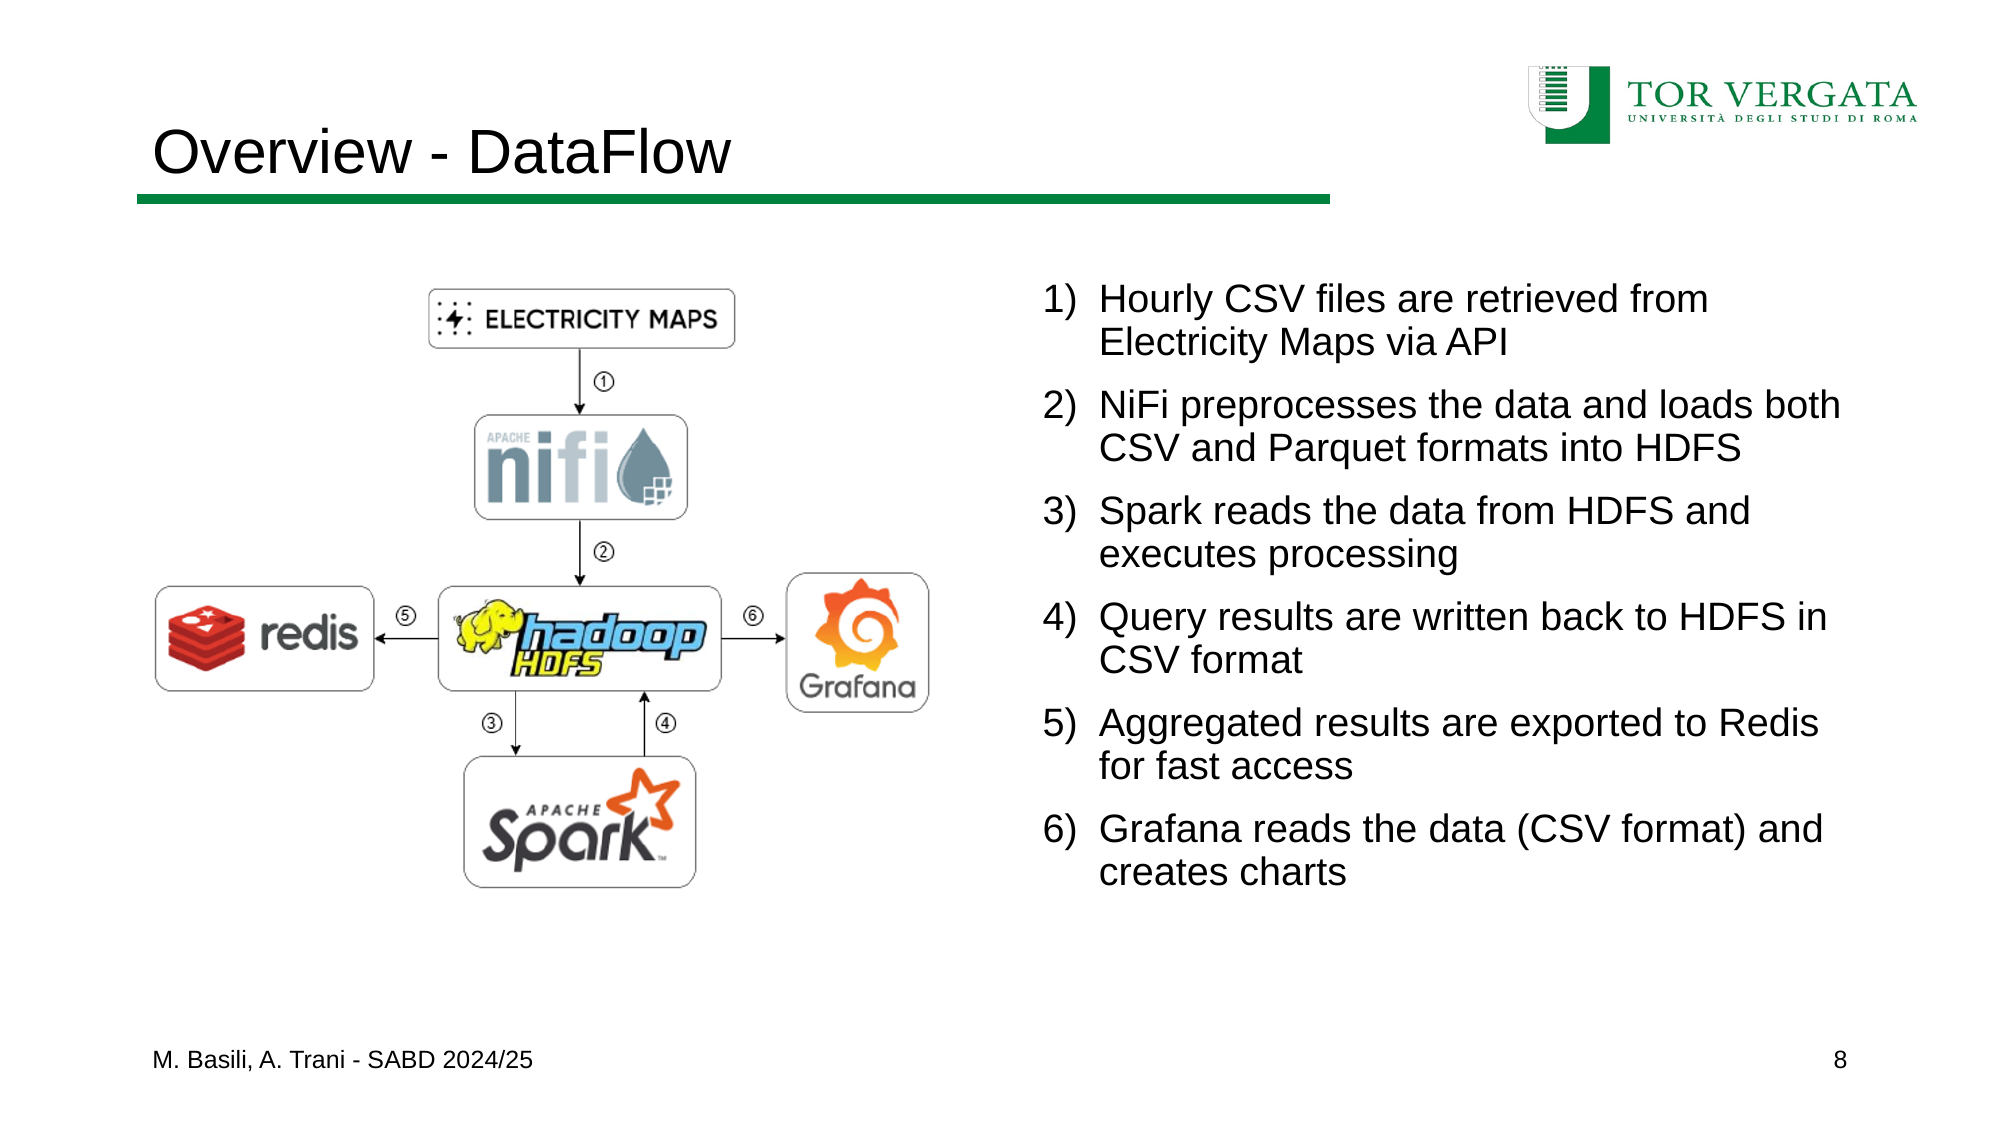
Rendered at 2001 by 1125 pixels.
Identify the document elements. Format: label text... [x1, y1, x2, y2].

picture [138, 272, 951, 903]
slide_number 8 [1412, 1028, 1863, 1089]
list Hourly CSV files are retrieved from Electricity Maps via API NiFi preprocesses the data and loads both CSV and Parquet formats into HDFS Spark reads the data from HDFS and executes processing Query results are written back to HDFS in CSV format Aggregated results are exported to Redis for fast access Grafana reads the data (CSV format) and creates charts [1027, 271, 1891, 1004]
picture [1863, 59, 1923, 149]
slide_number M. Basili, A. Trani - SABD 2024/25 [137, 1028, 588, 1089]
title Overview - DataFlow [137, 44, 1863, 262]
